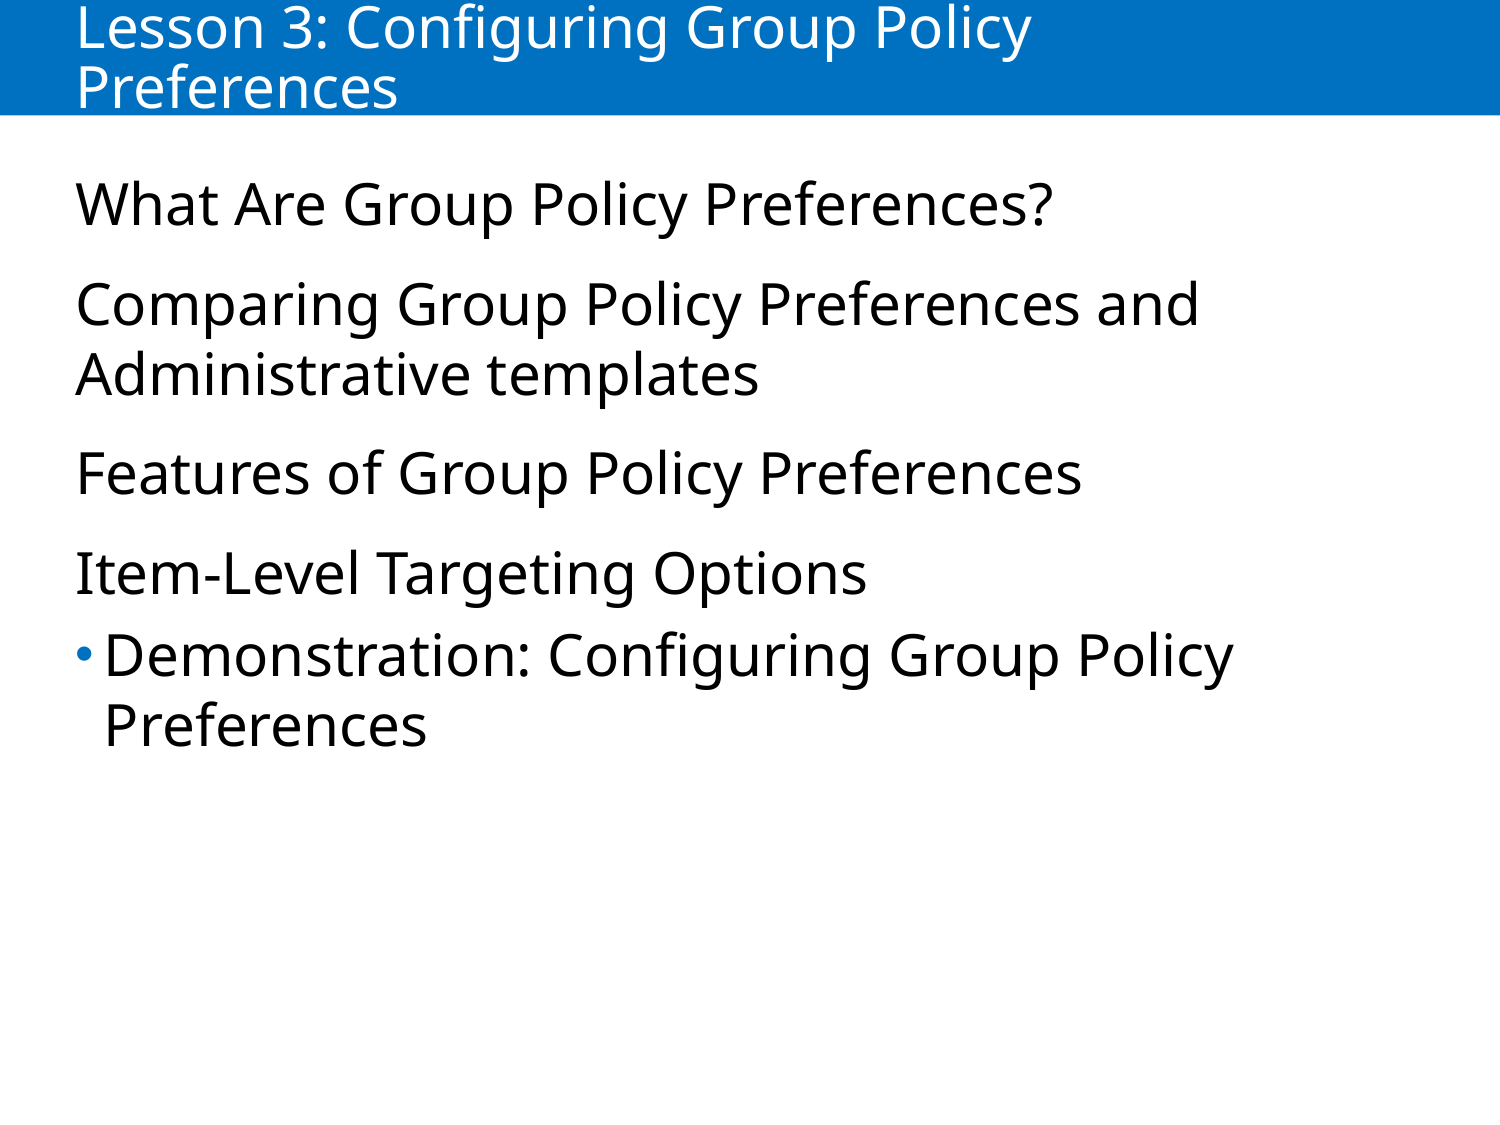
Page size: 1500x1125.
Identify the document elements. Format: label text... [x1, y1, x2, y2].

title Lesson 3: Configuring Group Policy Preferences [75, 0, 1351, 122]
list What Are Group Policy Preferences? Comparing Group Policy Preferences and Administrative templates Features of Group Policy Preferences Item-Level Targeting Options Demonstration: Configuring Group Policy Preferences [74, 167, 1408, 1013]
